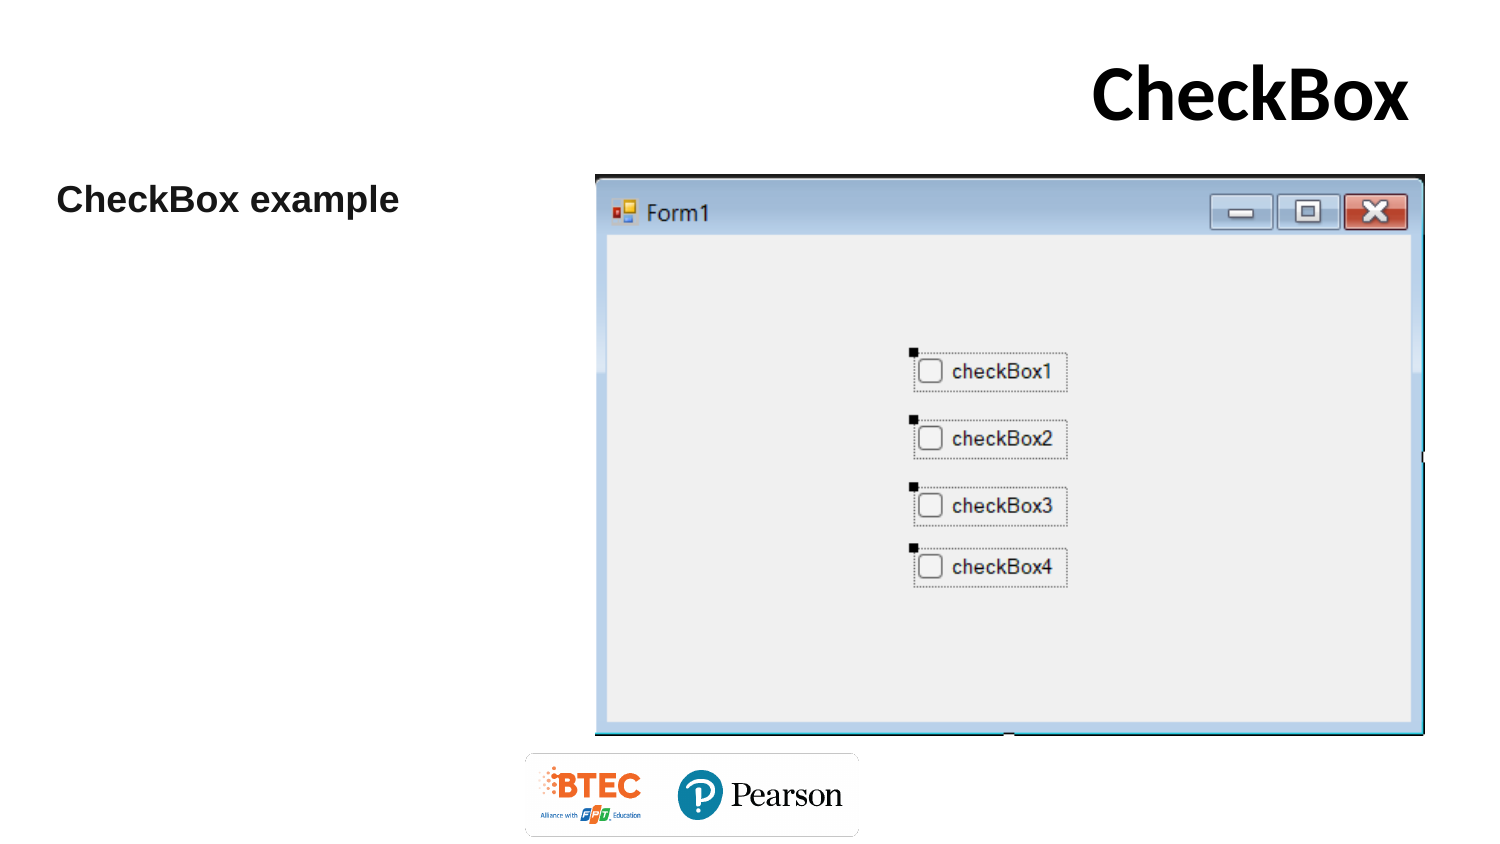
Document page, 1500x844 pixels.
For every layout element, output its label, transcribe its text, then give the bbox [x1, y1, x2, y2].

text_box CheckBox example [41, 146, 1445, 286]
title CheckBox [75, 33, 1425, 146]
picture [595, 174, 1426, 736]
picture [518, 746, 866, 844]
